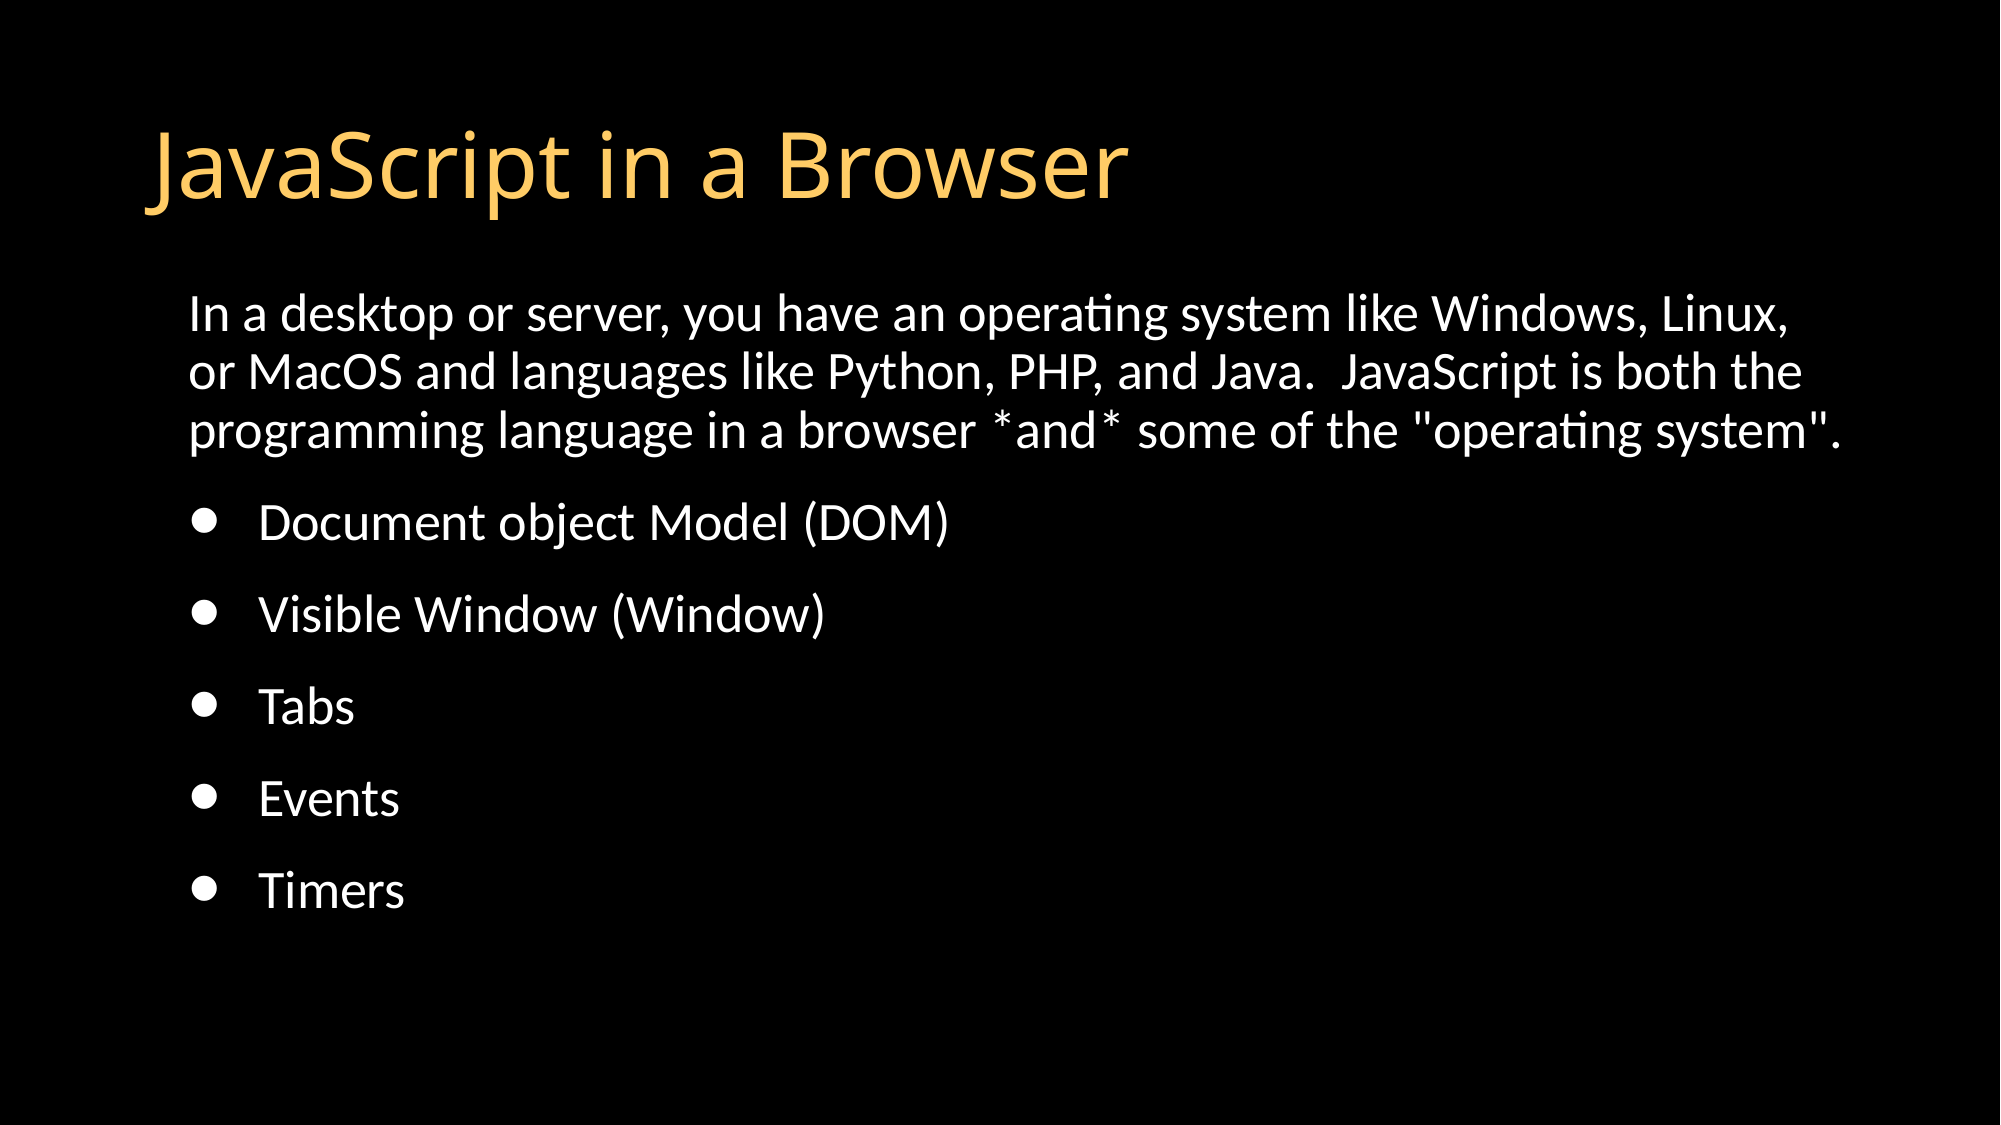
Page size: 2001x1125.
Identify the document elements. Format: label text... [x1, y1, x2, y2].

list In a desktop or server, you have an operating system like Windows, Linux, or MacOS and languages like Python, PHP, and Java. JavaScript is both the programming language in a browser *and* some of the "operating system". Document object Model (DOM) Visible Window (Window) Tabs Events Timers [137, 277, 1863, 992]
title JavaScript in a Browser [137, 59, 1863, 277]
